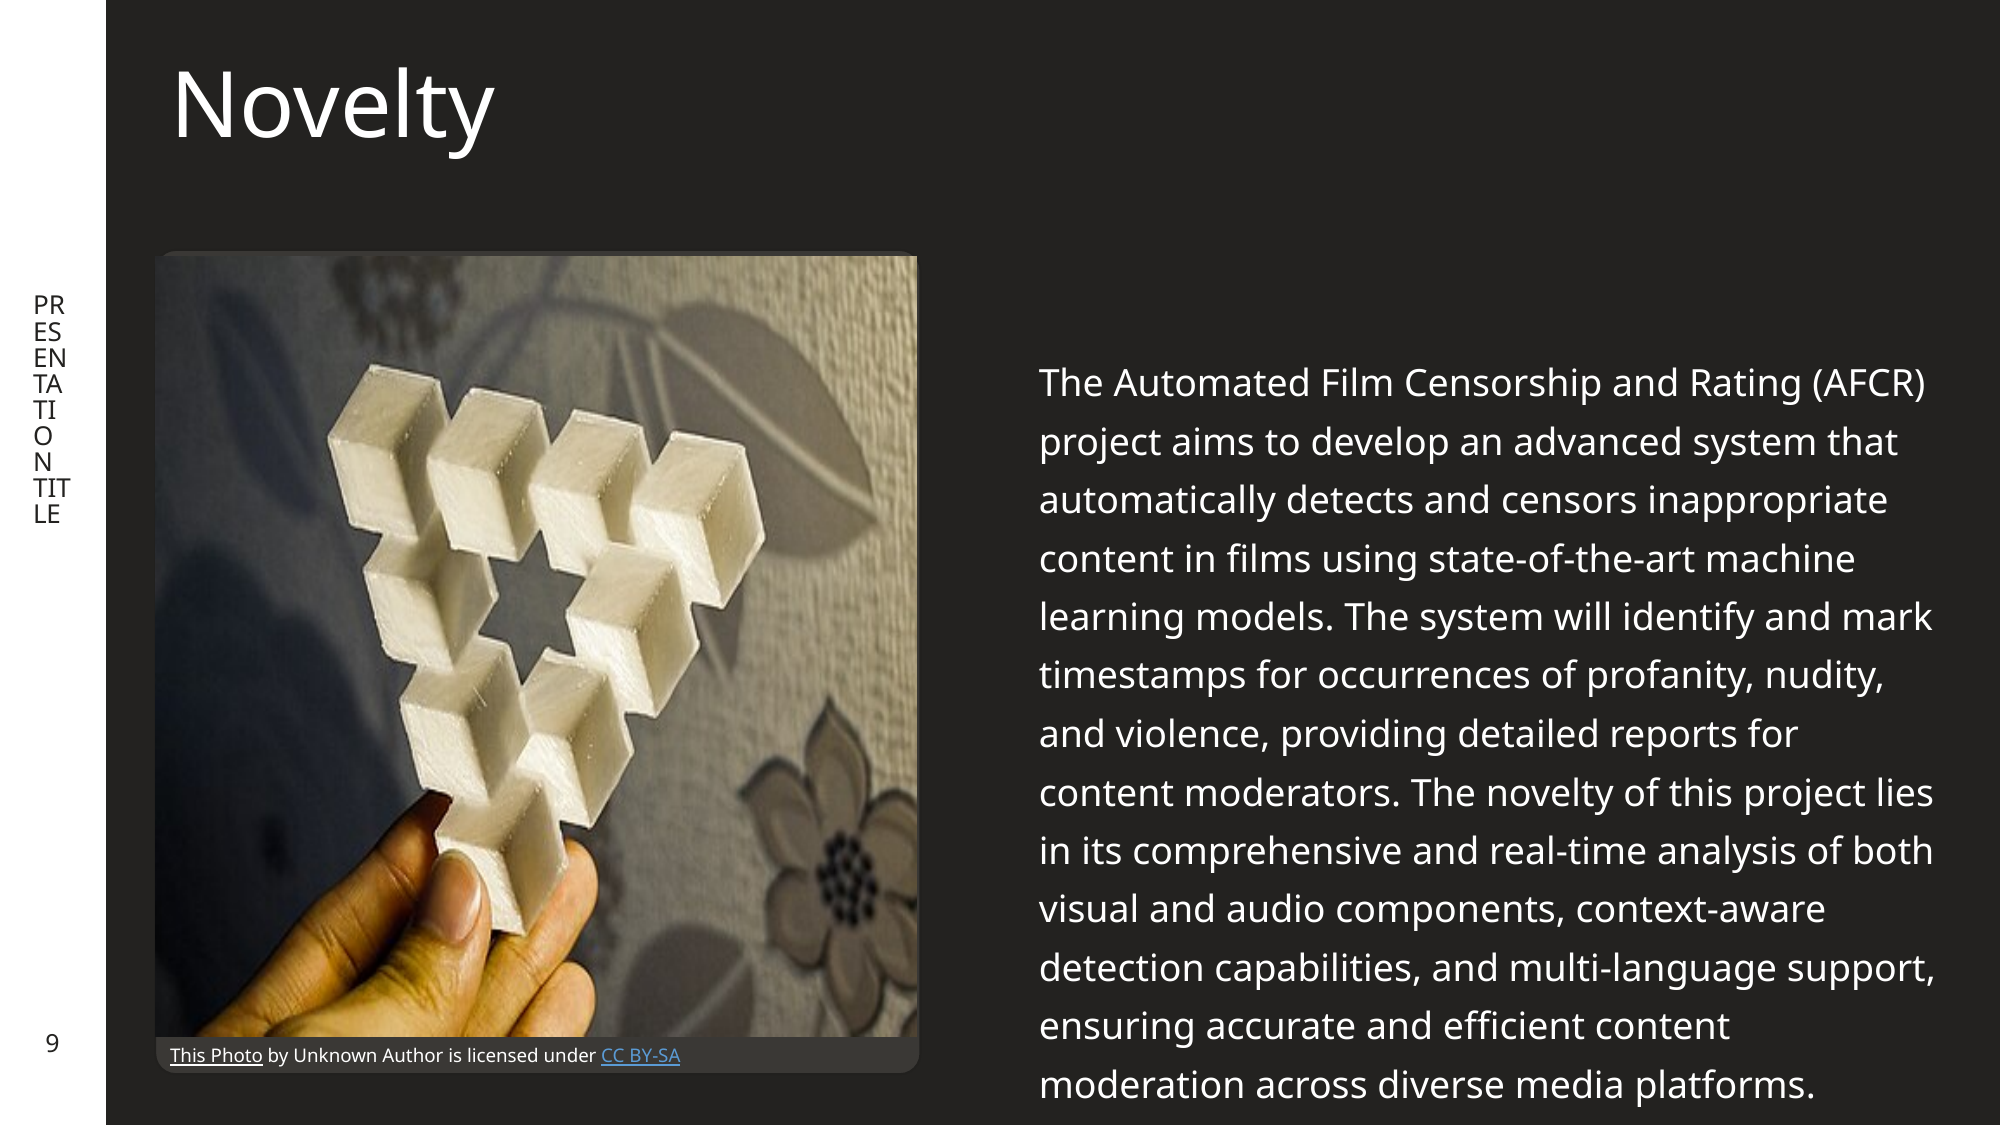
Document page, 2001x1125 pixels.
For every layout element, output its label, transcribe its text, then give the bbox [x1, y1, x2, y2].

text_box This Photo by Unknown Author is licensed under CC BY-SA [155, 1037, 917, 1077]
title Novelty [155, 50, 1847, 192]
slide_number 9 [0, 1014, 106, 1075]
list The Automated Film Censorship and Rating (AFCR) project aims to develop an advanced system that automatically detects and censors inappropriate content in films using state-of-the-art machine learning models. The system will identify and mark timestamps for occurrences of profanity, nudity, and violence, providing detailed reports for content moderators. The novelty of this project lies in its comprehensive and real-time analysis of both visual and audio components, context-aware detection capabilities, and multi-language support, ensuring accurate and efficient content moderation across diverse media platforms. [1023, 338, 1955, 1075]
picture [155, 256, 917, 1037]
footer PRESENTATION TITLE [18, 50, 86, 563]
